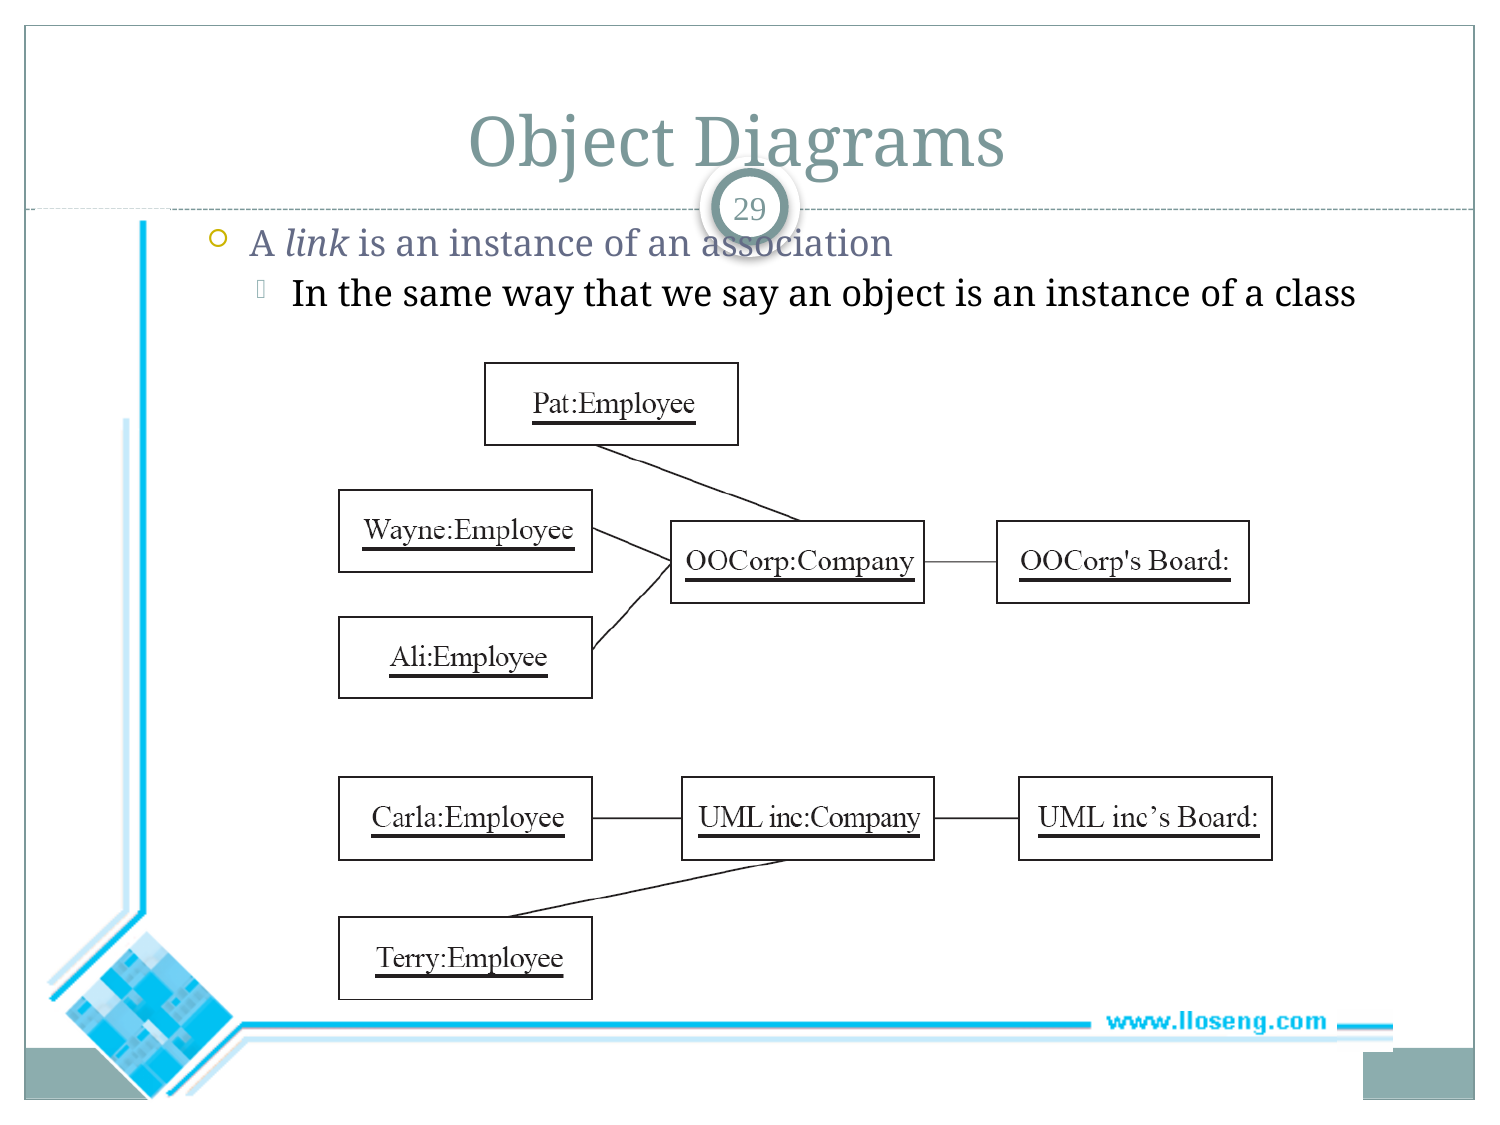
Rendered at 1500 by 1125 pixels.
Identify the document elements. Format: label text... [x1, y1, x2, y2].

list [337, 359, 1276, 1001]
picture [35, 209, 1393, 1101]
list A link is an instance of an association In the same way that we say an object is an instance of a class [150, 212, 1413, 350]
title Object Diagrams [62, 37, 1413, 188]
slide_number 29 [712, 170, 788, 243]
